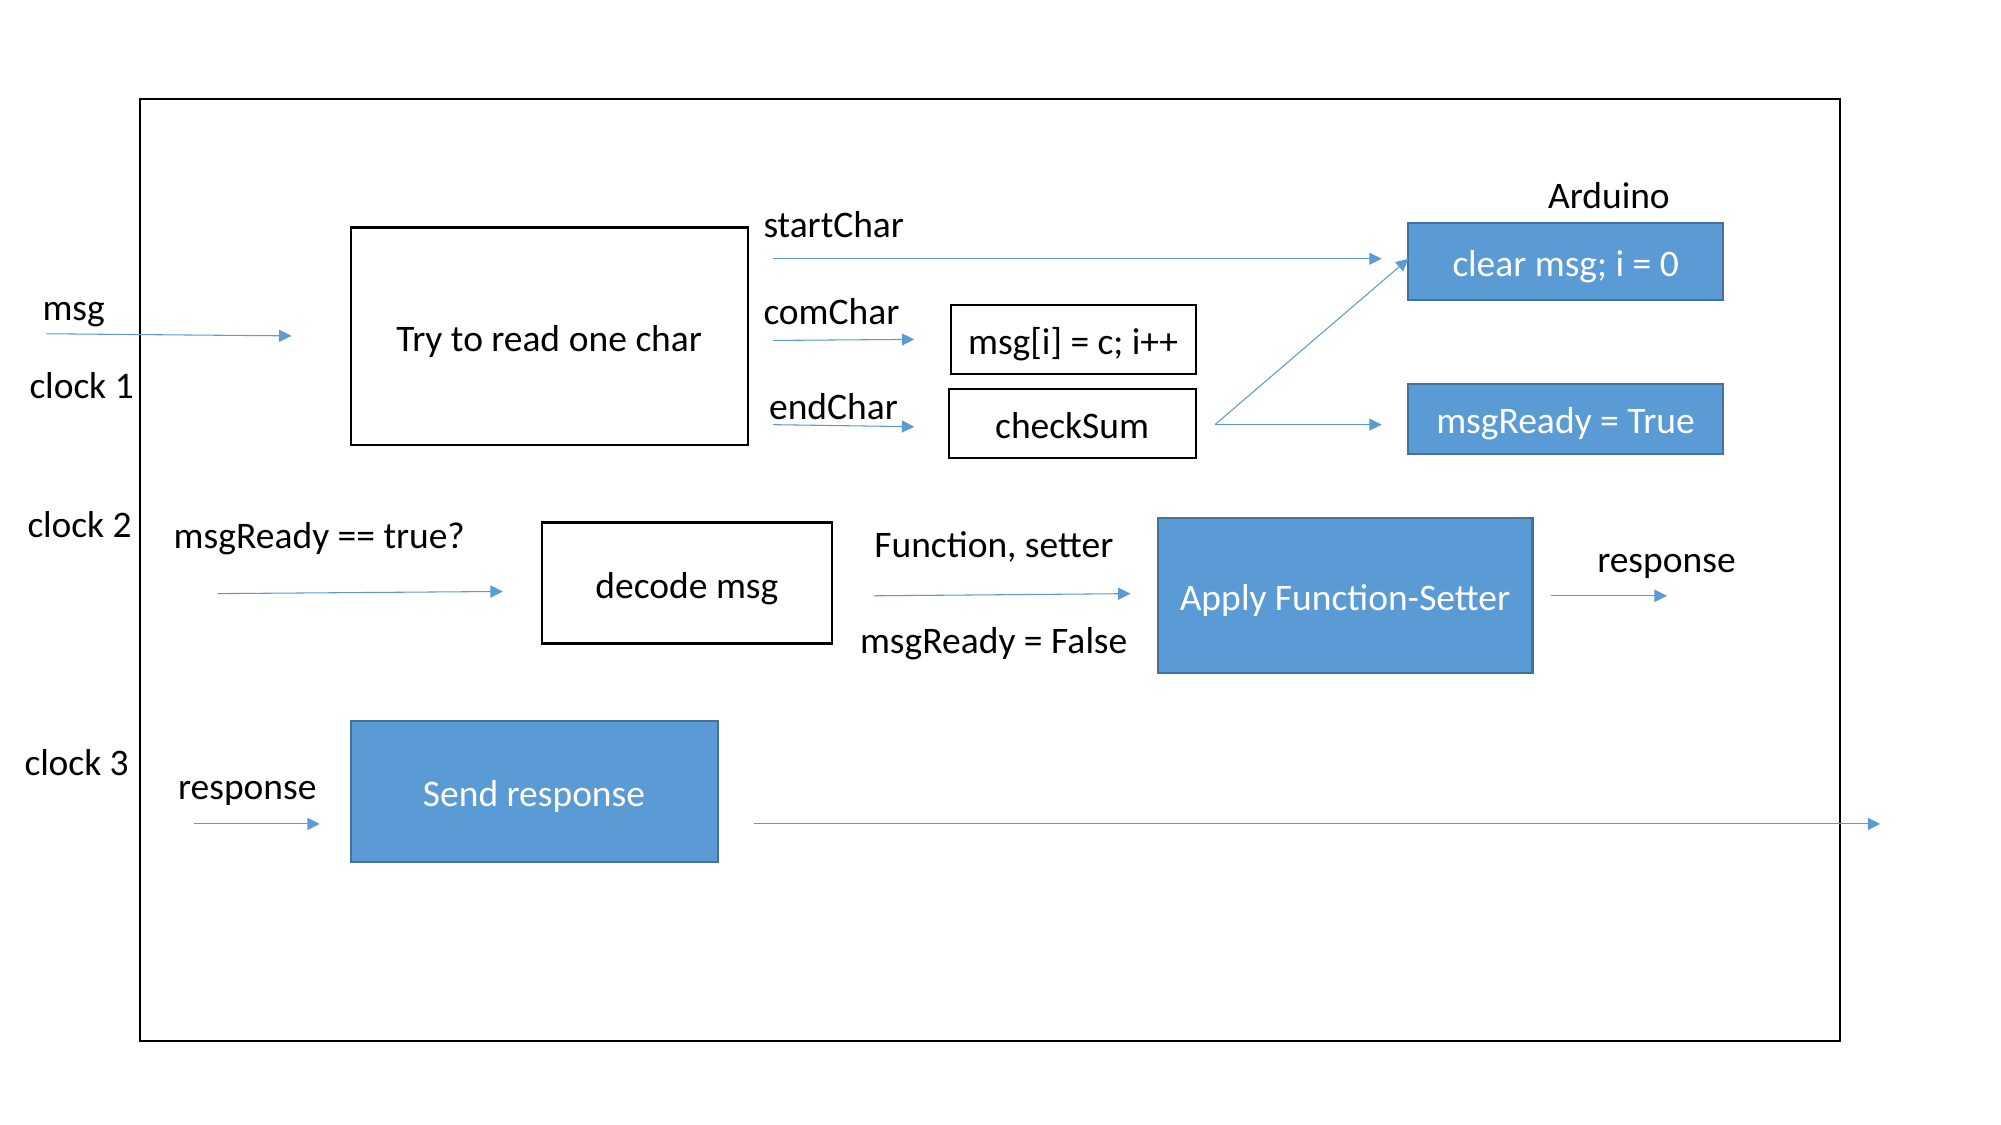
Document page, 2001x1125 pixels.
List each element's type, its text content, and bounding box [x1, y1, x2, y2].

text_box clear msg; i = 0 [1407, 222, 1724, 301]
text_box msg[i] = c; i++ [950, 304, 1197, 375]
text_box Function, setter [859, 512, 1129, 573]
text_box msgReady = False [845, 608, 1143, 669]
text_box Try to read one char [350, 226, 749, 446]
text_box msgReady = True [1407, 383, 1724, 455]
text_box Send response [350, 720, 719, 863]
text_box clock 3 [9, 730, 144, 791]
text_box Apply Function-Setter [1157, 517, 1534, 674]
text_box comChar [748, 280, 915, 340]
text_box [139, 98, 1841, 1042]
text_box checkSum [948, 388, 1197, 459]
text_box msg [27, 275, 120, 335]
text_box startChar [748, 192, 920, 253]
text_box response [1582, 527, 1752, 588]
text_box response [163, 754, 332, 814]
text_box Arduino [1533, 163, 1685, 222]
text_box msgReady == true? [158, 503, 481, 564]
text_box clock 2 [12, 492, 147, 552]
text_box clock 1 [14, 353, 149, 414]
text_box decode msg [541, 521, 833, 645]
text_box endChar [754, 374, 914, 435]
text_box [1214, 258, 1409, 425]
